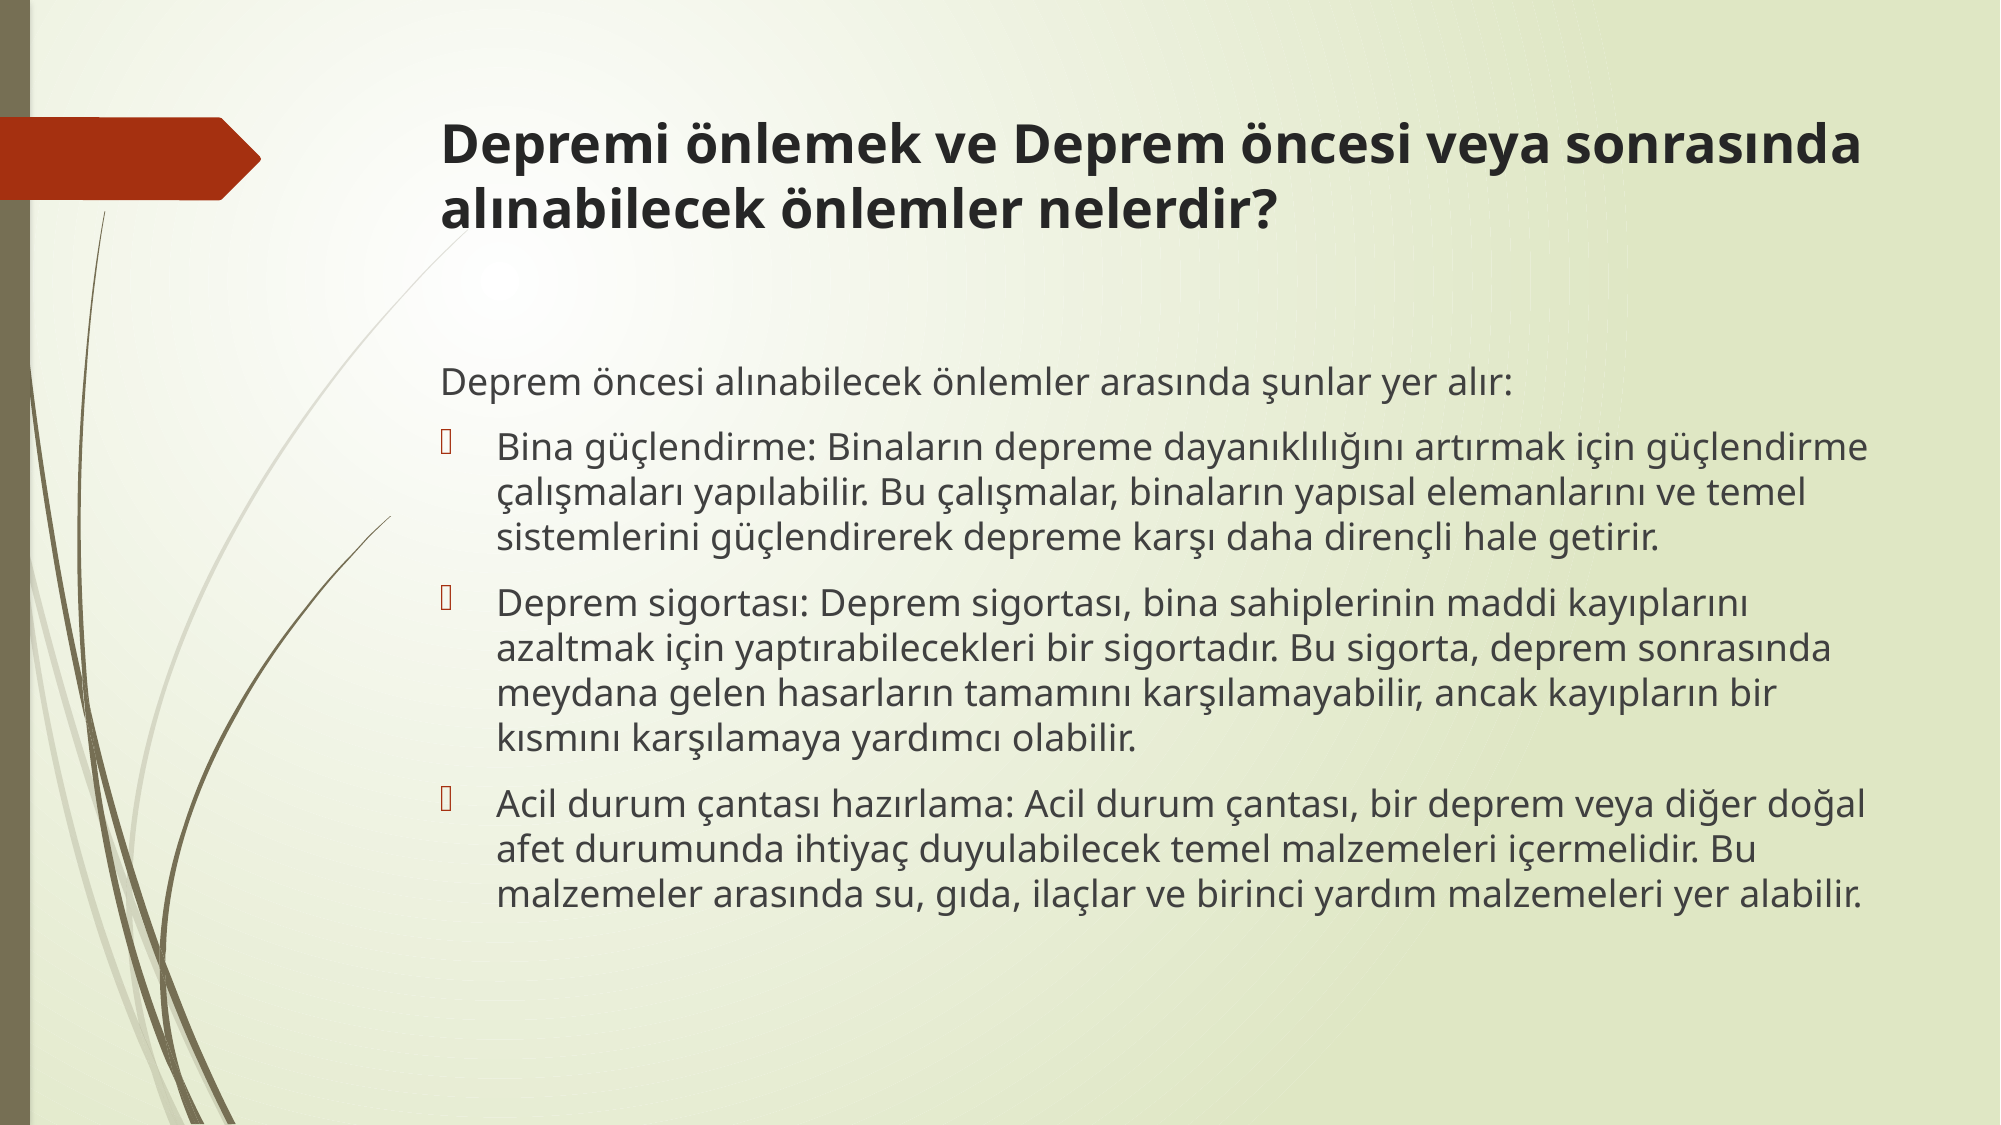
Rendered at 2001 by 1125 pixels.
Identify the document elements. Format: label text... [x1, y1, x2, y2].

list Deprem öncesi alınabilecek önlemler arasında şunlar yer alır: Bina güçlendirme: Binaların depreme dayanıklılığını artırmak için güçlendirme çalışmaları yapılabilir. Bu çalışmalar, binaların yapısal elemanlarını ve temel sistemlerini güçlendirerek depreme karşı daha dirençli hale getirir. Deprem sigortası: Deprem sigortası, bina sahiplerinin maddi kayıplarını azaltmak için yaptırabilecekleri bir sigortadır. Bu sigorta, deprem sonrasında meydana gelen hasarların tamamını karşılamayabilir, ancak kayıpların bir kısmını karşılamaya yardımcı olabilir. Acil durum çantası hazırlama: Acil durum çantası, bir deprem veya diğer doğal afet durumunda ihtiyaç duyulabilecek temel malzemeleri içermelidir. Bu malzemeler arasında su, gıda, ilaçlar ve birinci yardım malzemeleri yer alabilir. [424, 350, 1888, 970]
title Depremi önlemek ve Deprem öncesi veya sonrasında alınabilecek önlemler nelerdir? [425, 102, 1888, 313]
